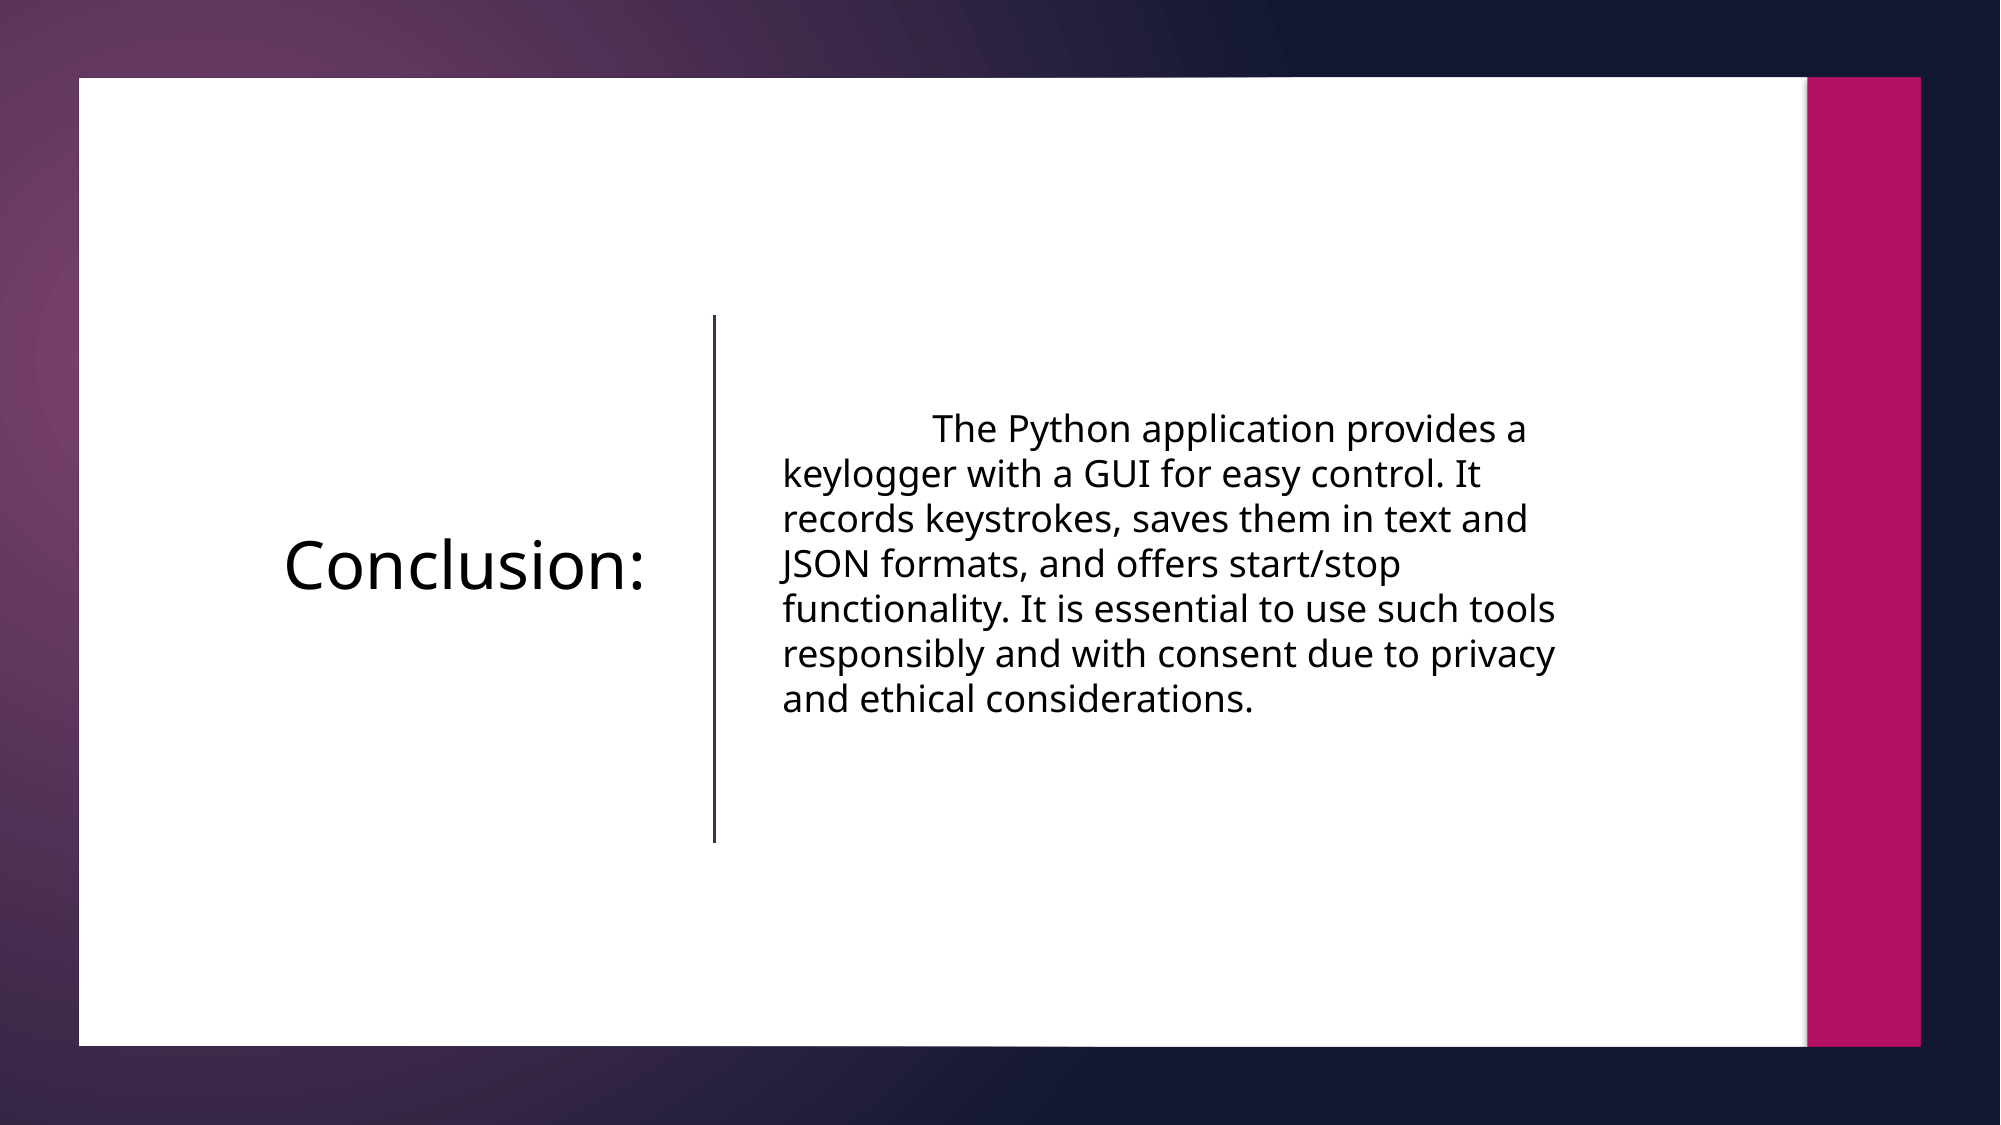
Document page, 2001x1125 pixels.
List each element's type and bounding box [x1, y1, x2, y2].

text_box [0, 0, 2000, 1125]
